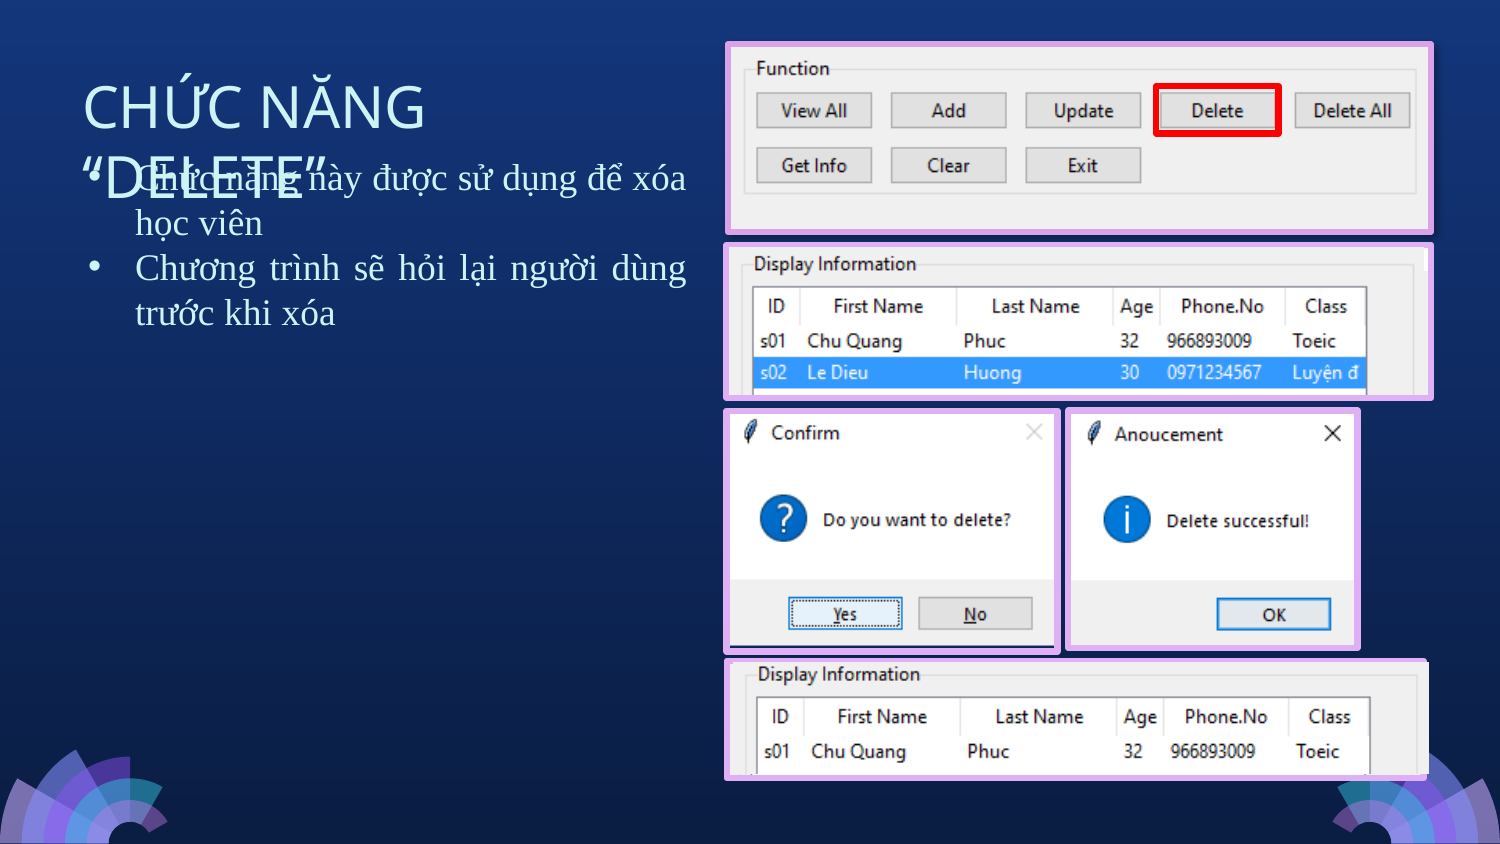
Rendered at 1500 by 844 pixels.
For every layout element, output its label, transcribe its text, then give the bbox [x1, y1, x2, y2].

picture [730, 47, 1428, 229]
title CHỨC NĂNG “DELETE” [67, 54, 676, 136]
text_box Chức năng này được sử dụng để xóa học viên Chương trình sẽ hỏi lại người dùng trước khi xóa [61, 138, 703, 737]
picture [729, 662, 1429, 776]
picture [729, 247, 1429, 395]
picture [729, 413, 1055, 649]
picture [1071, 413, 1355, 646]
